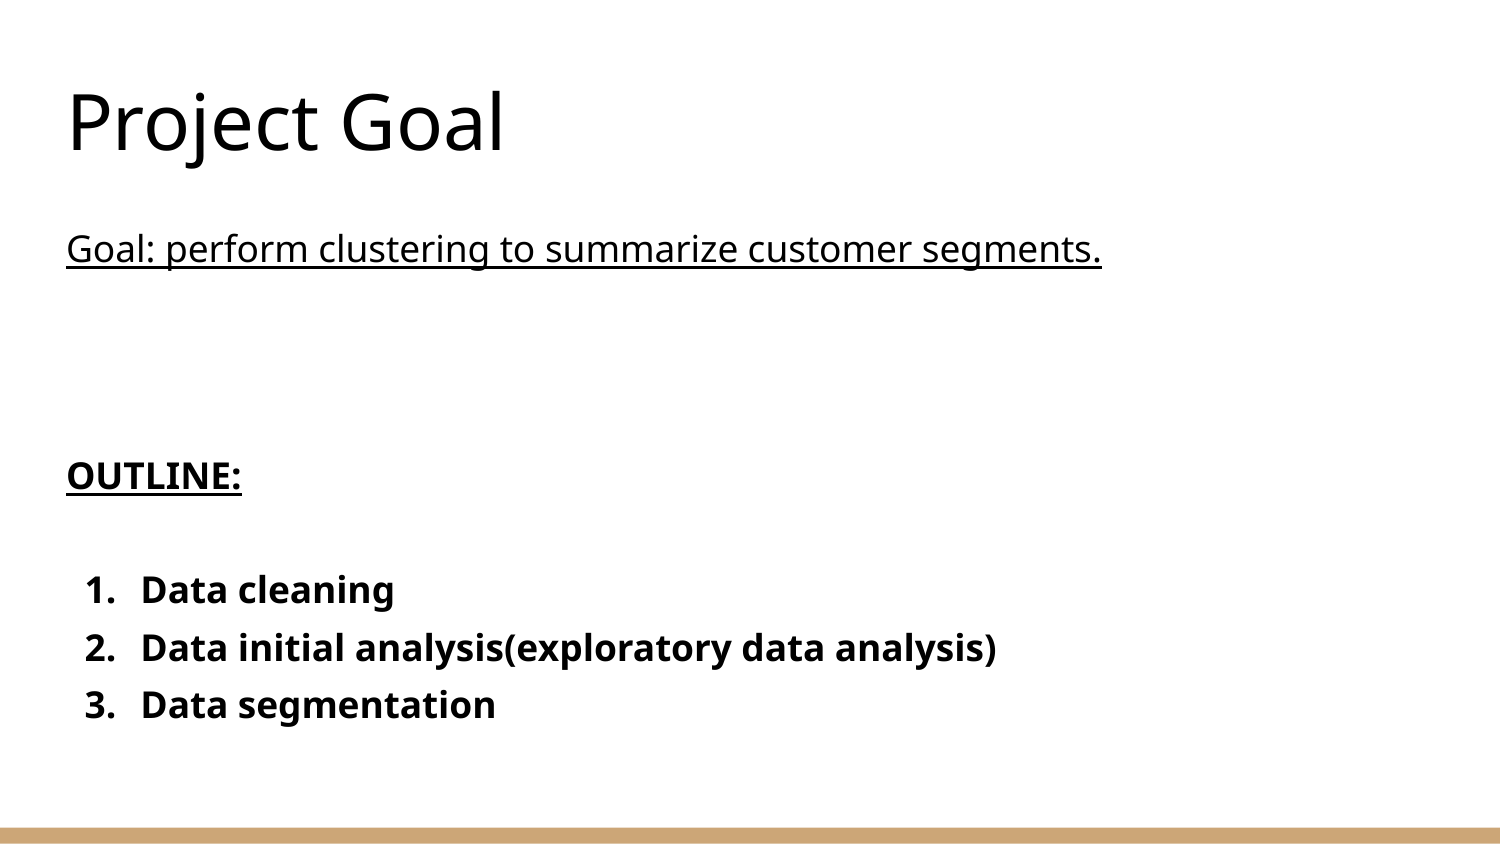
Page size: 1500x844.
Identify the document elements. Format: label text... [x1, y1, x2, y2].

list Goal: perform clustering to summarize customer segments. OUTLINE: Data cleaning Data initial analysis(exploratory data analysis) Data segmentation [51, 200, 1449, 752]
title Project Goal [51, 51, 1449, 189]
